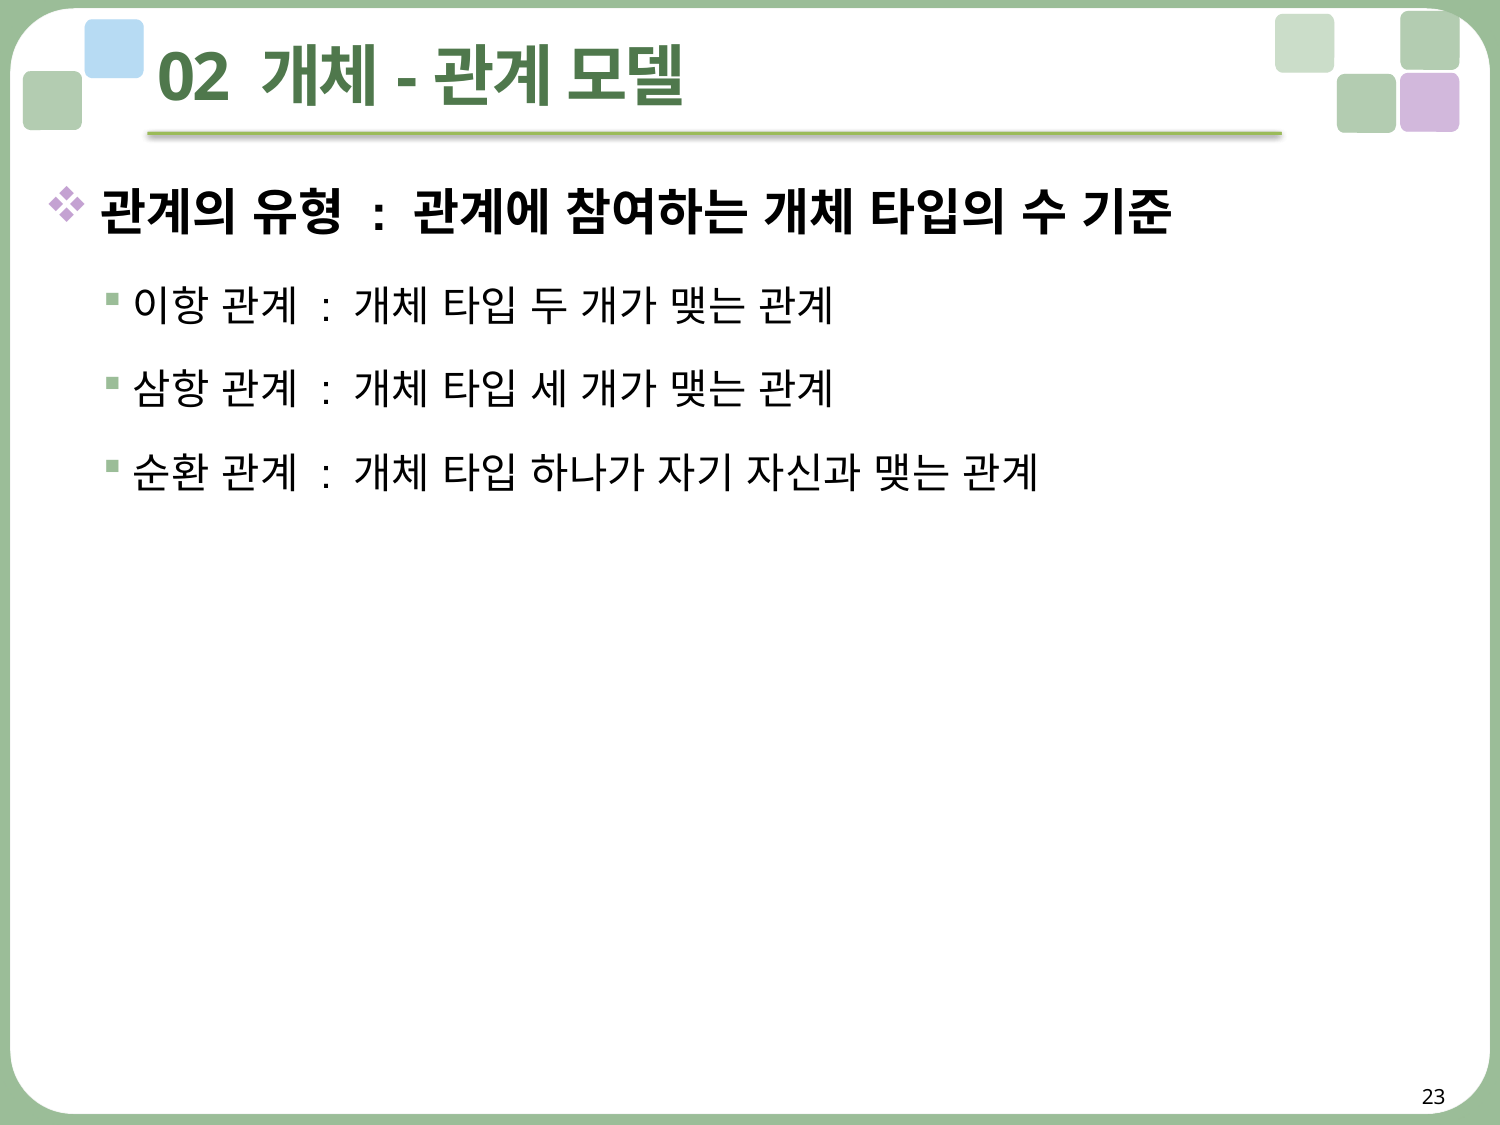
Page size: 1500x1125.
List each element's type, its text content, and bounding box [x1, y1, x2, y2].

title 02 개체-관계 모델 [142, 25, 1459, 123]
list 관계의 유형 : 관계에 참여하는 개체 타입의 수 기준 이항 관계 : 개체 타입 두 개가 맺는 관계 삼항 관계 : 개체 타입 세 개가 맺는 관계 순환 관계 : 개체 타입 하나가 자기 자신과 맺는 관계 [29, 172, 1459, 1083]
picture [0, 0, 1500, 1125]
